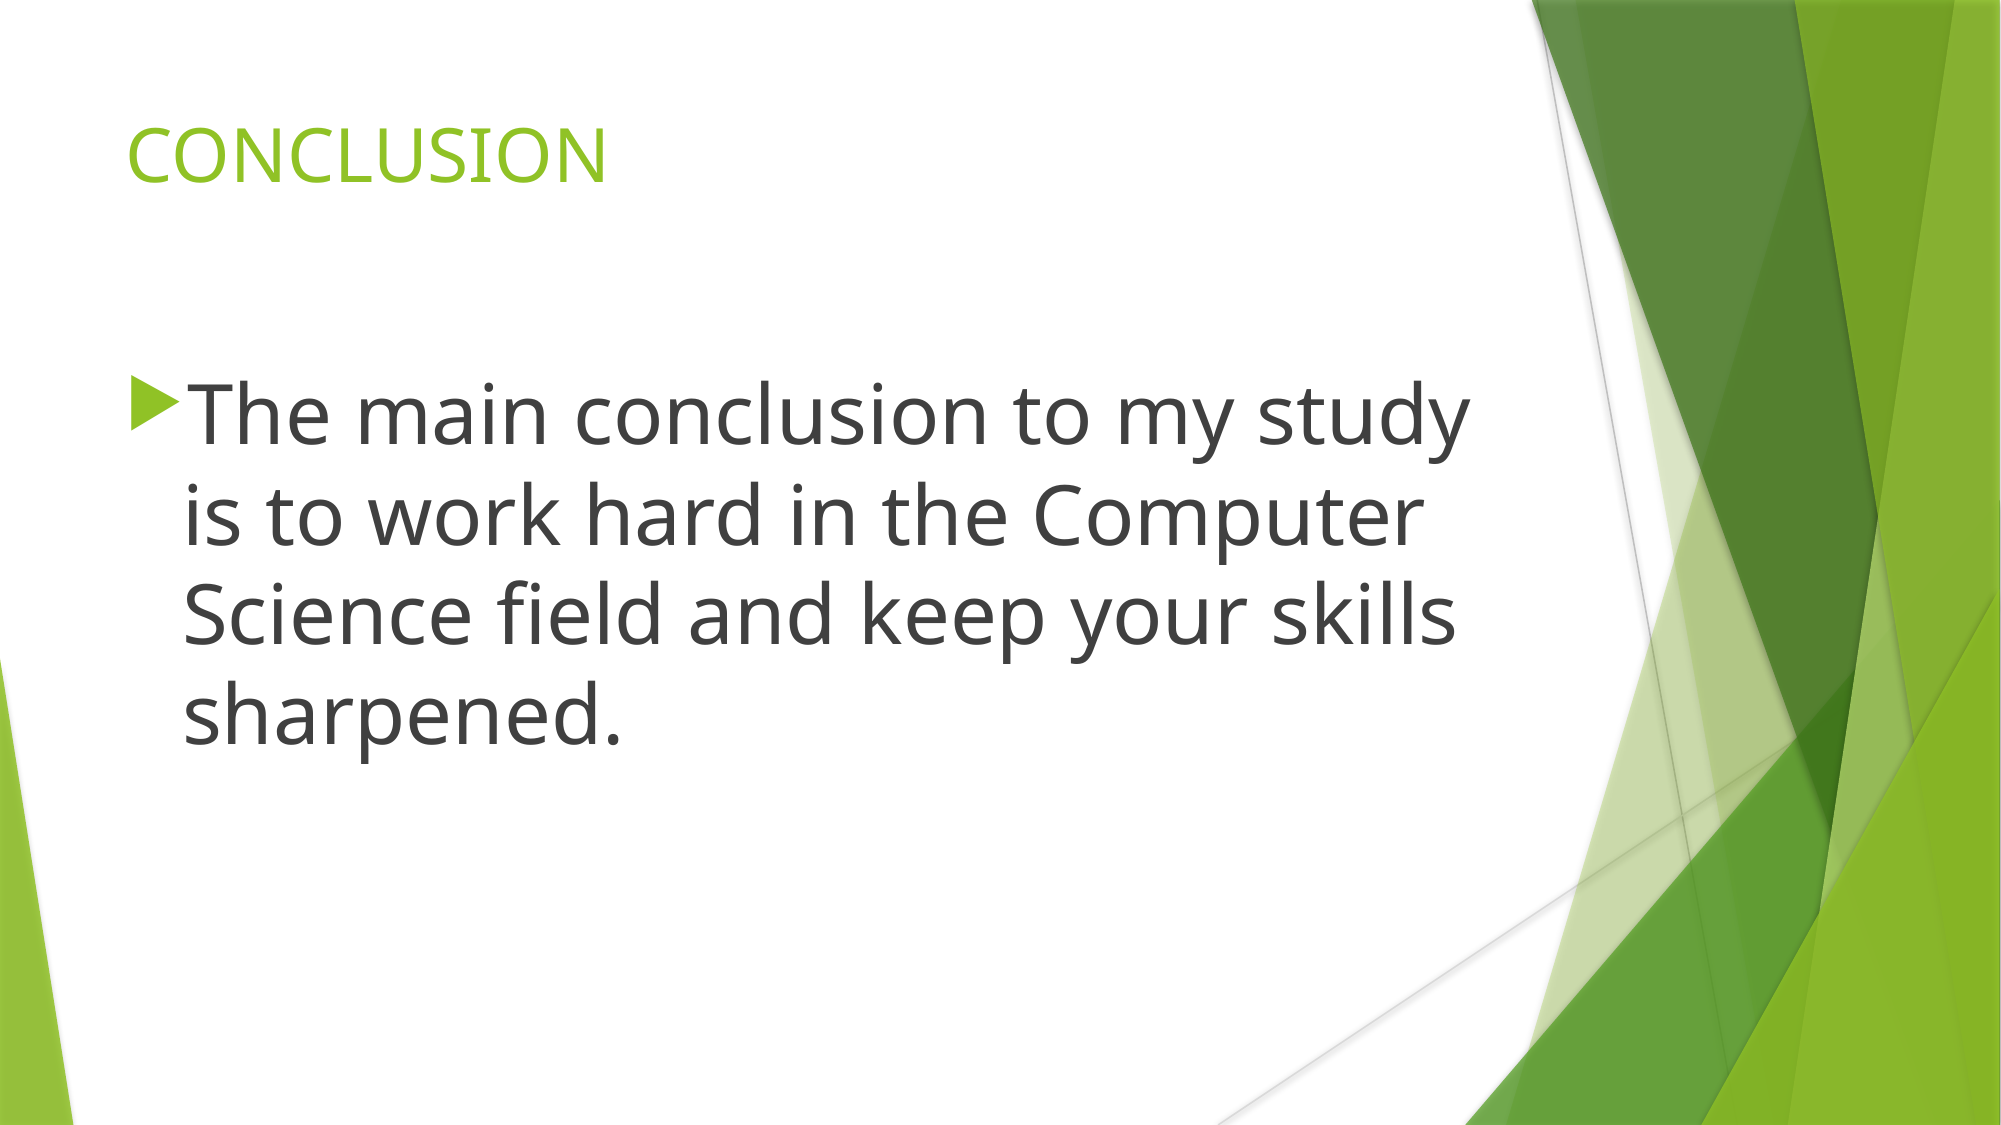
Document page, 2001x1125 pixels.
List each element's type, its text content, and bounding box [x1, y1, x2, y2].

text_box The main conclusion to my study is to work hard in the Computer Science field and keep your skills sharpened. [111, 354, 1522, 991]
text_box CONCLUSION [111, 99, 1522, 317]
